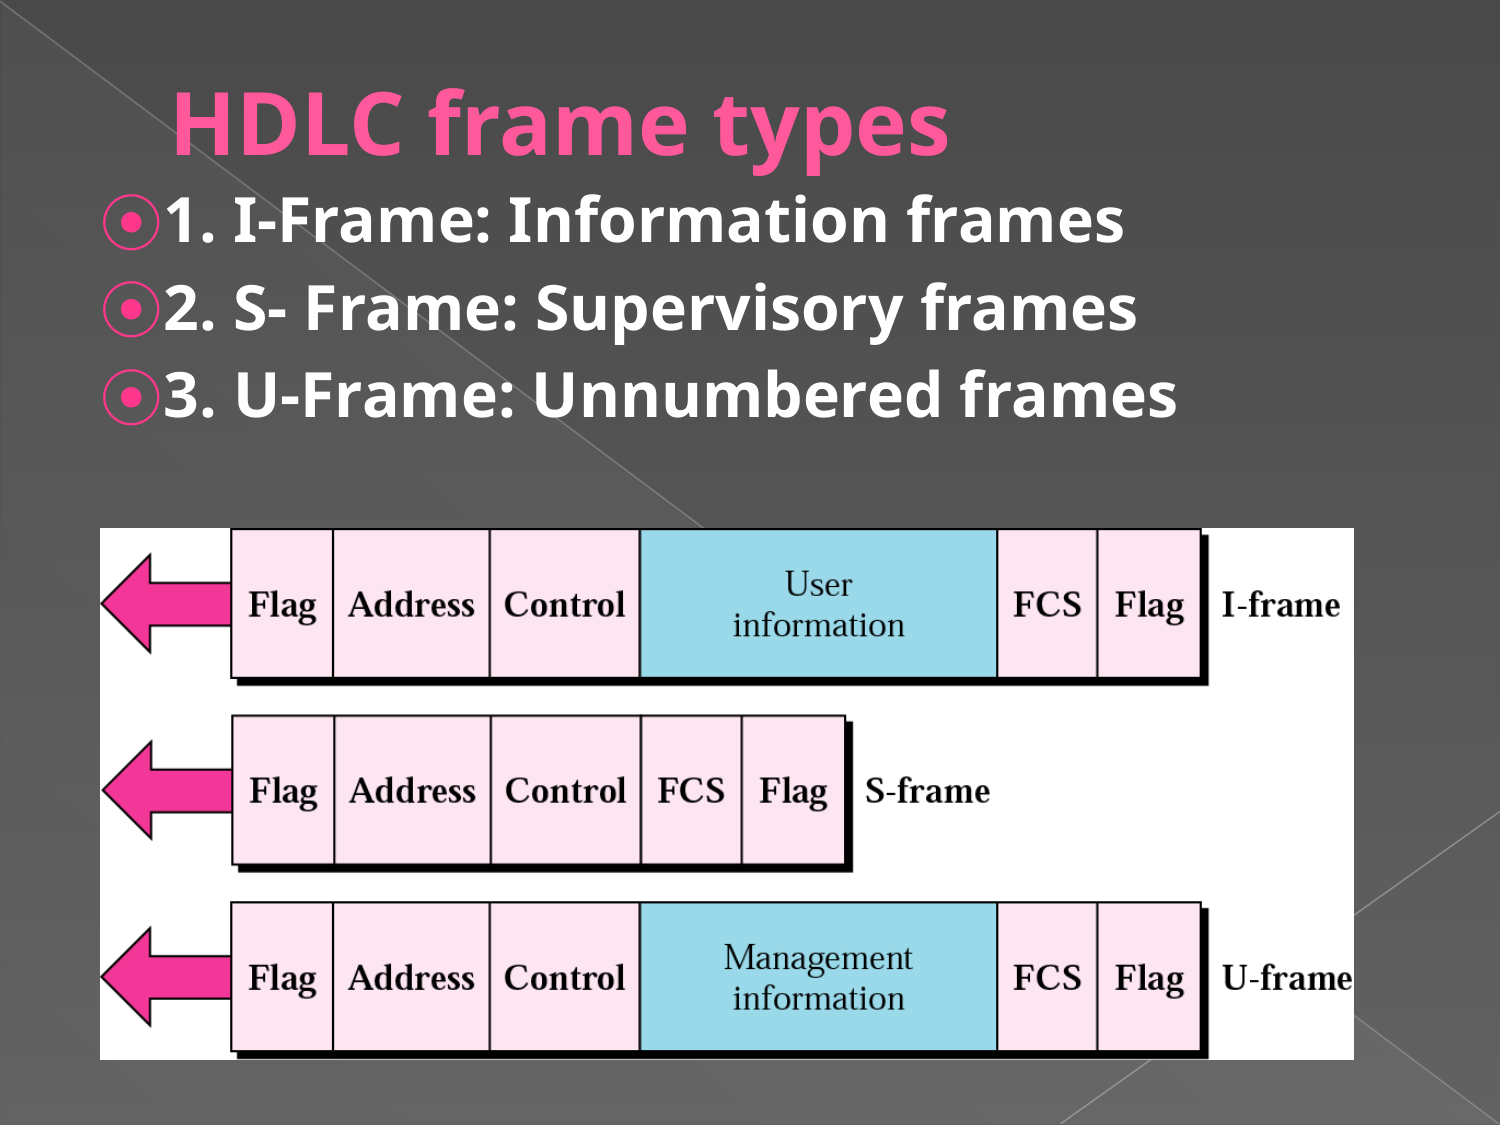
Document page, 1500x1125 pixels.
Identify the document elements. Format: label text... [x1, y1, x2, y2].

title HDLC frame types [75, 43, 1425, 172]
picture [100, 528, 1354, 1061]
list 1. I-Frame: Information frames 2. S- Frame: Supervisory frames 3. U-Frame: Unnumbered frames [75, 172, 1425, 1094]
